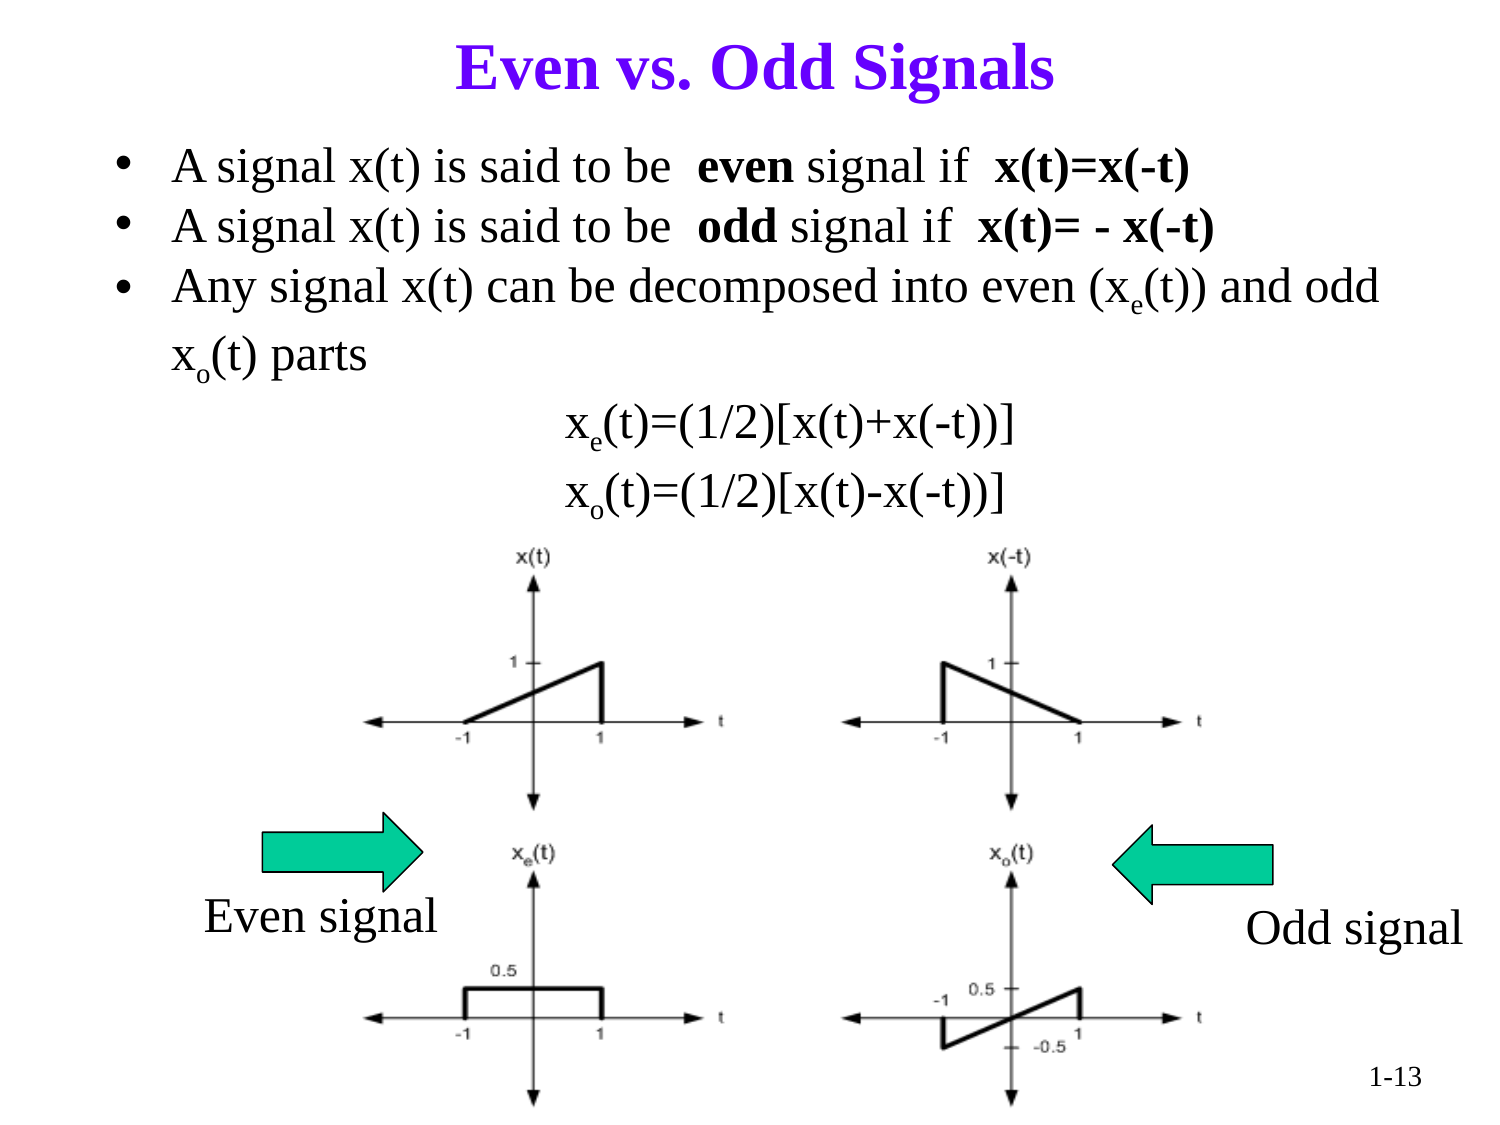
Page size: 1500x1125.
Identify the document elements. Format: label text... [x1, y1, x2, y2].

text_box [1215, 844, 1273, 885]
text_box A signal x(t) is said to be even signal if x(t)=x(-t) A signal x(t) is said to be odd signal if x(t)= - x(-t) Any signal x(t) can be decomposed into even (xe(t)) and odd xo(t) parts xe(t)=(1/2)[x(t)+x(-t))] xo(t)=(1/2)[x(t)-x(-t))] [99, 124, 1400, 653]
slide_number 1-13 [1124, 1049, 1438, 1125]
text_box Even signal [188, 874, 357, 950]
text_box Odd signal [1230, 887, 1479, 963]
text_box [262, 832, 357, 873]
title Even vs. Odd Signals [75, 24, 1438, 100]
picture [362, 537, 1211, 1113]
